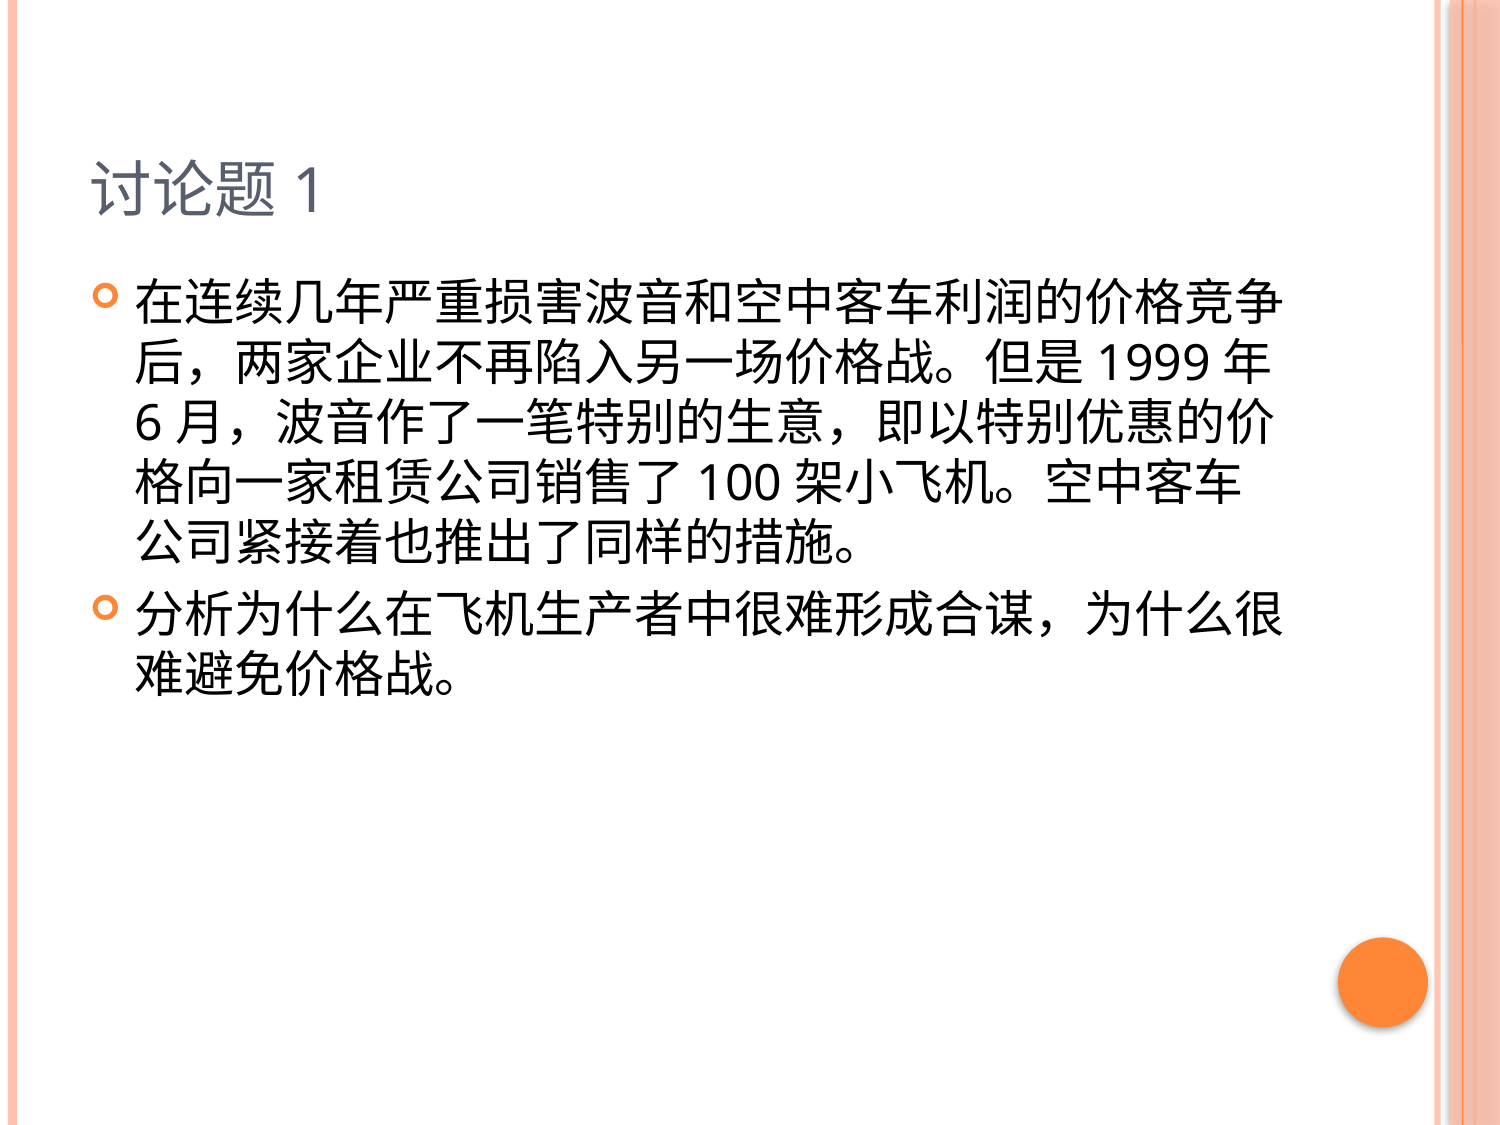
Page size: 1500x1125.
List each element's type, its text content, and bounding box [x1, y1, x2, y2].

title 讨论题1 [75, 45, 1300, 233]
list 在连续几年严重损害波音和空中客车利润的价格竞争后，两家企业不再陷入另一场价格战。但是1999年6月，波音作了一笔特别的生意，即以特别优惠的价格向一家租赁公司销售了100架小飞机。空中客车公司紧接着也推出了同样的措施。 分析为什么在飞机生产者中很难形成合谋，为什么很难避免价格战。 [75, 262, 1300, 1062]
